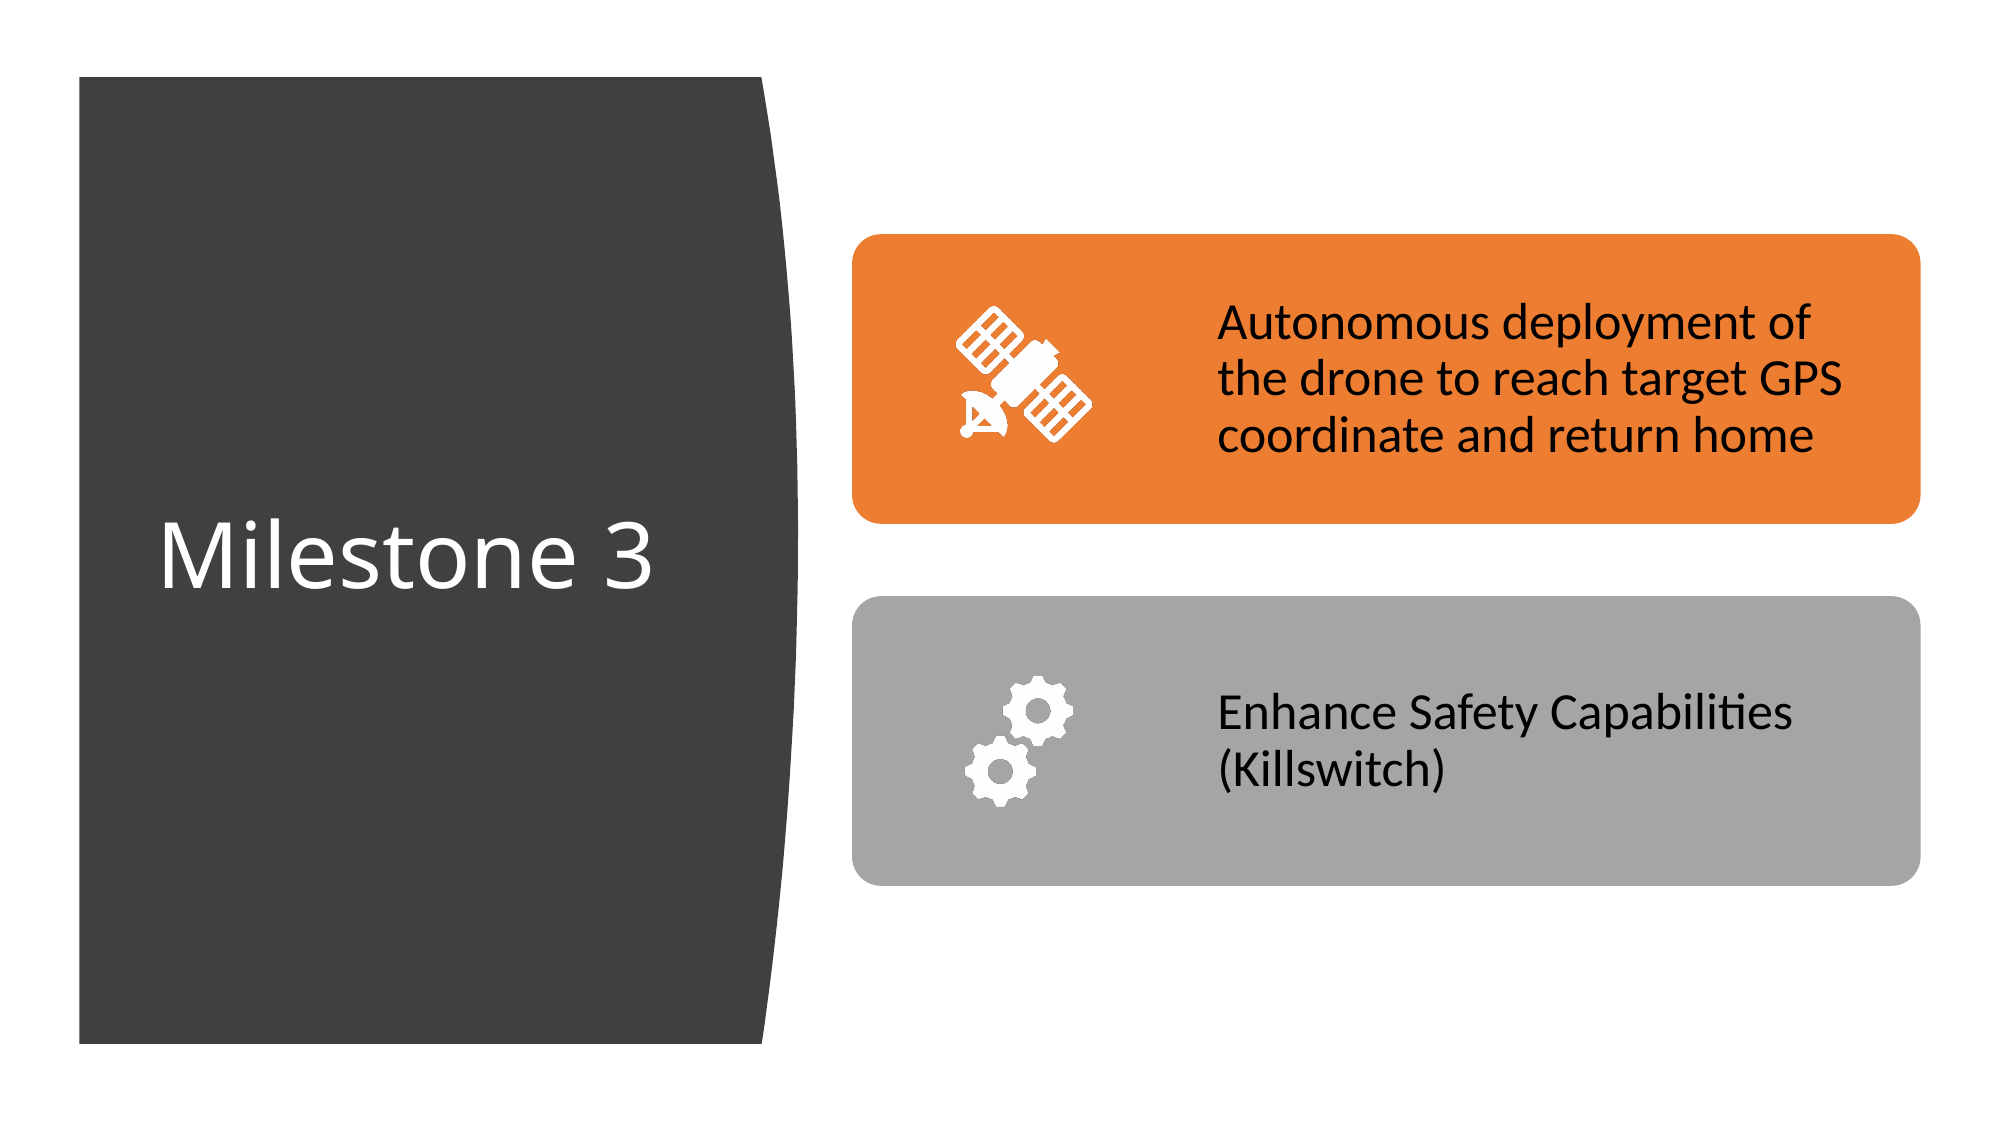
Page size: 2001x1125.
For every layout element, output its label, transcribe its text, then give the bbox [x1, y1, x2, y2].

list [852, 77, 1921, 1043]
title Milestone 3 [141, 166, 702, 953]
text_box [78, 76, 800, 1045]
